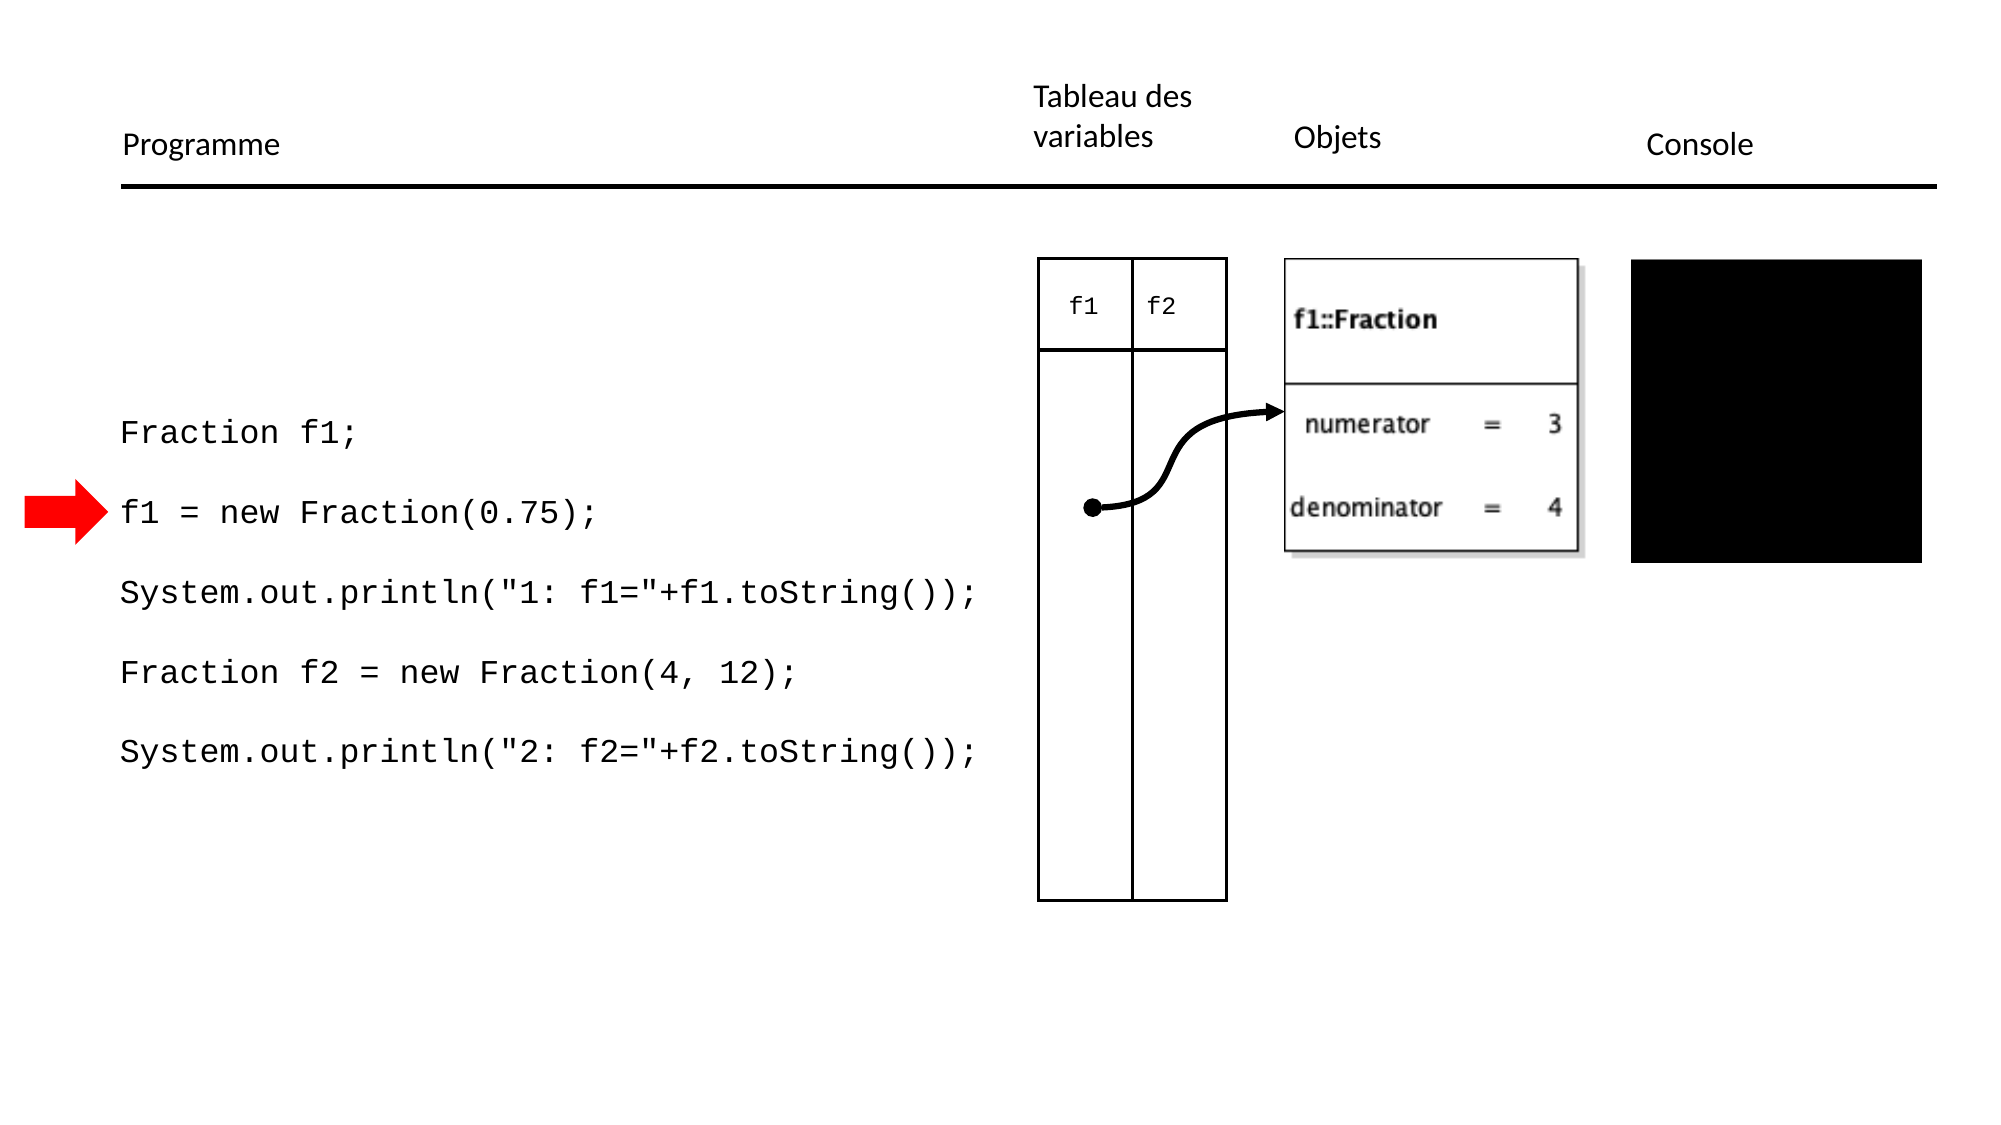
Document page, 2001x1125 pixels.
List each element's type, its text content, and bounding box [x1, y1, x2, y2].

text_box Console [1631, 114, 1835, 170]
text_box Objets [1279, 107, 1482, 163]
picture [1284, 258, 1592, 565]
picture [1631, 257, 1922, 563]
text_box [25, 482, 107, 542]
text_box Fraction f1; f1 = new Fraction(0.75); System.out.println("1: f1="+f1.toString()); Fraction f2 = new Fraction(4, 12); System.out.println("2: f2="+f2.toString()); [104, 402, 1038, 777]
text_box Programme [108, 114, 311, 170]
text_box Tableau des variables [1018, 67, 1221, 162]
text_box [1038, 258, 1227, 901]
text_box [1092, 411, 1285, 508]
